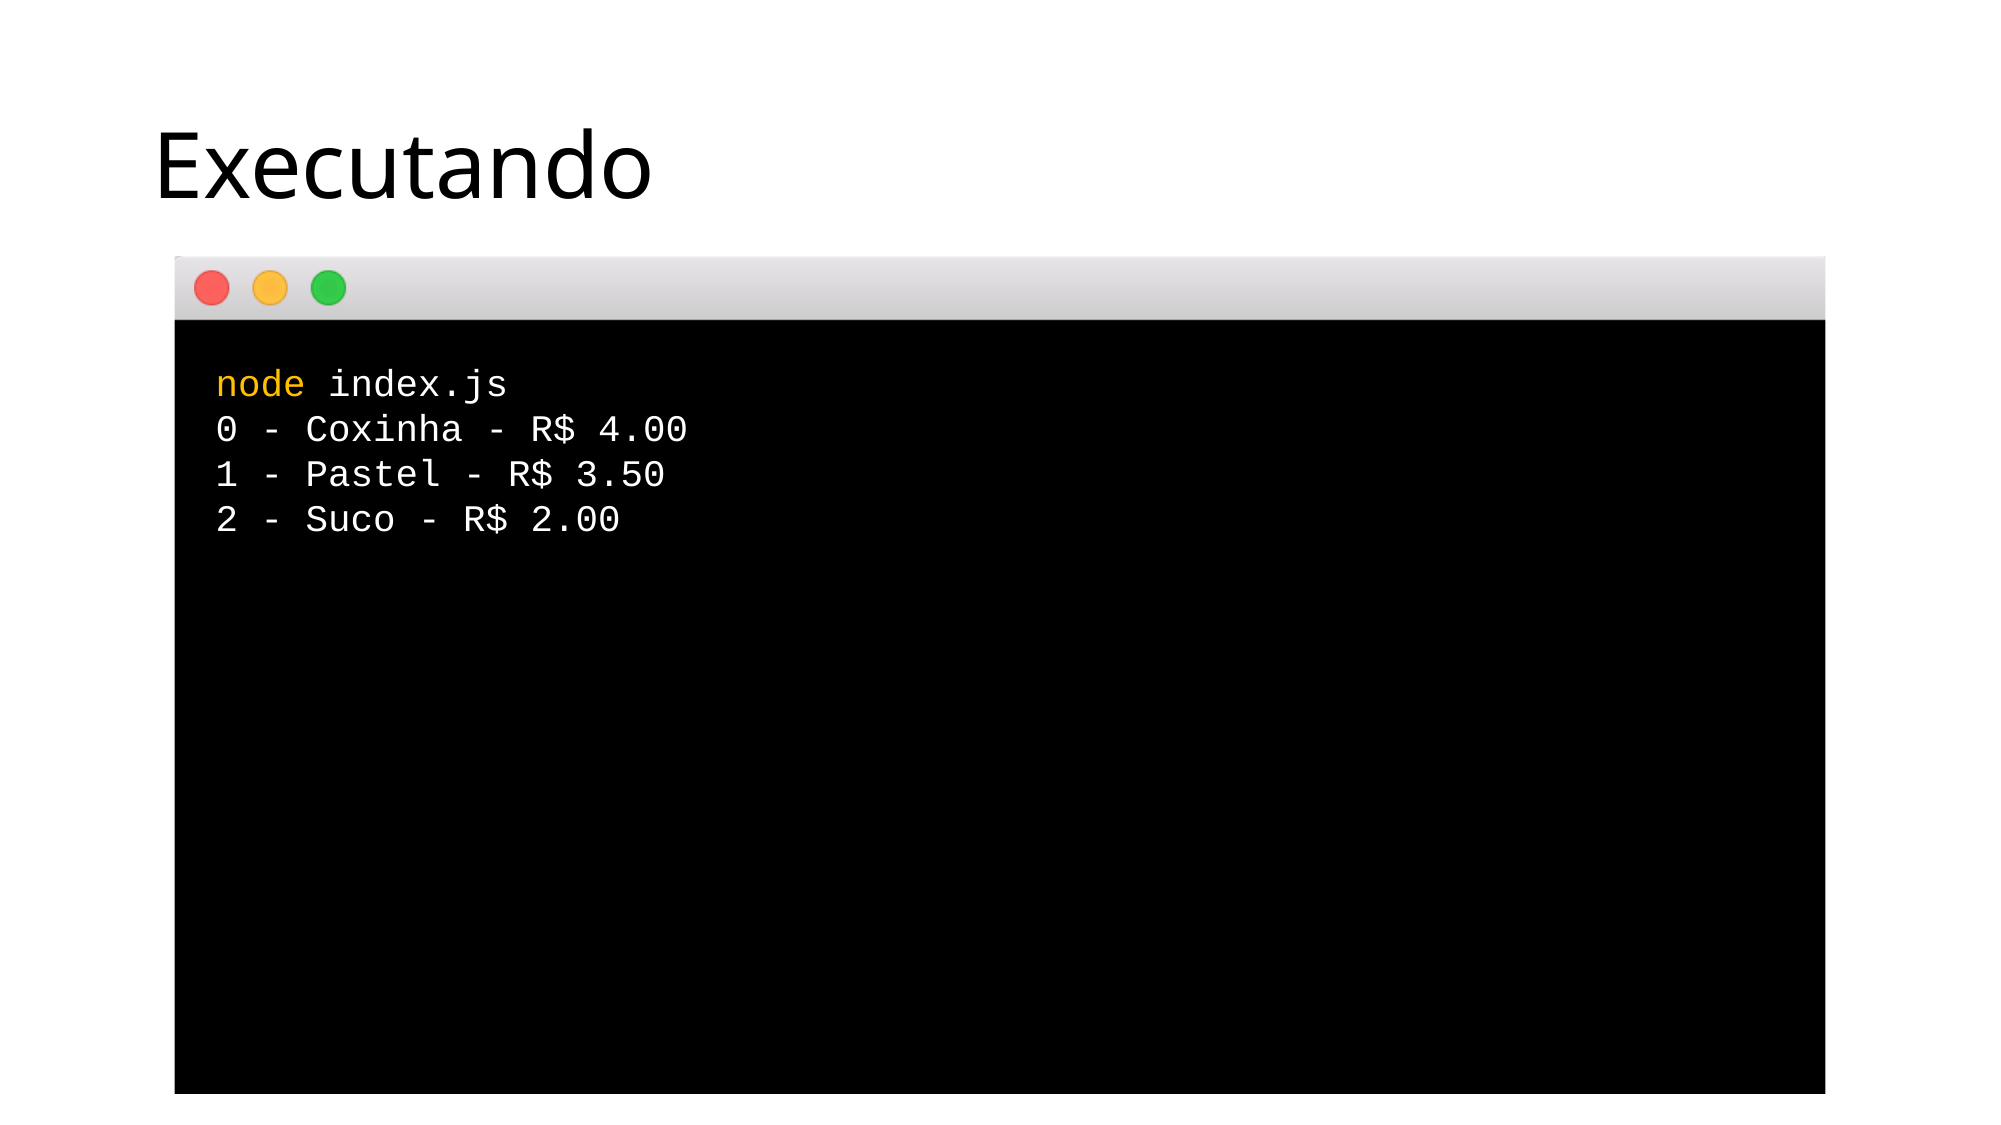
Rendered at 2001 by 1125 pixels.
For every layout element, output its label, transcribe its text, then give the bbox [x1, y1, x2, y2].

picture [174, 256, 1826, 1094]
title Executando [137, 59, 1863, 278]
